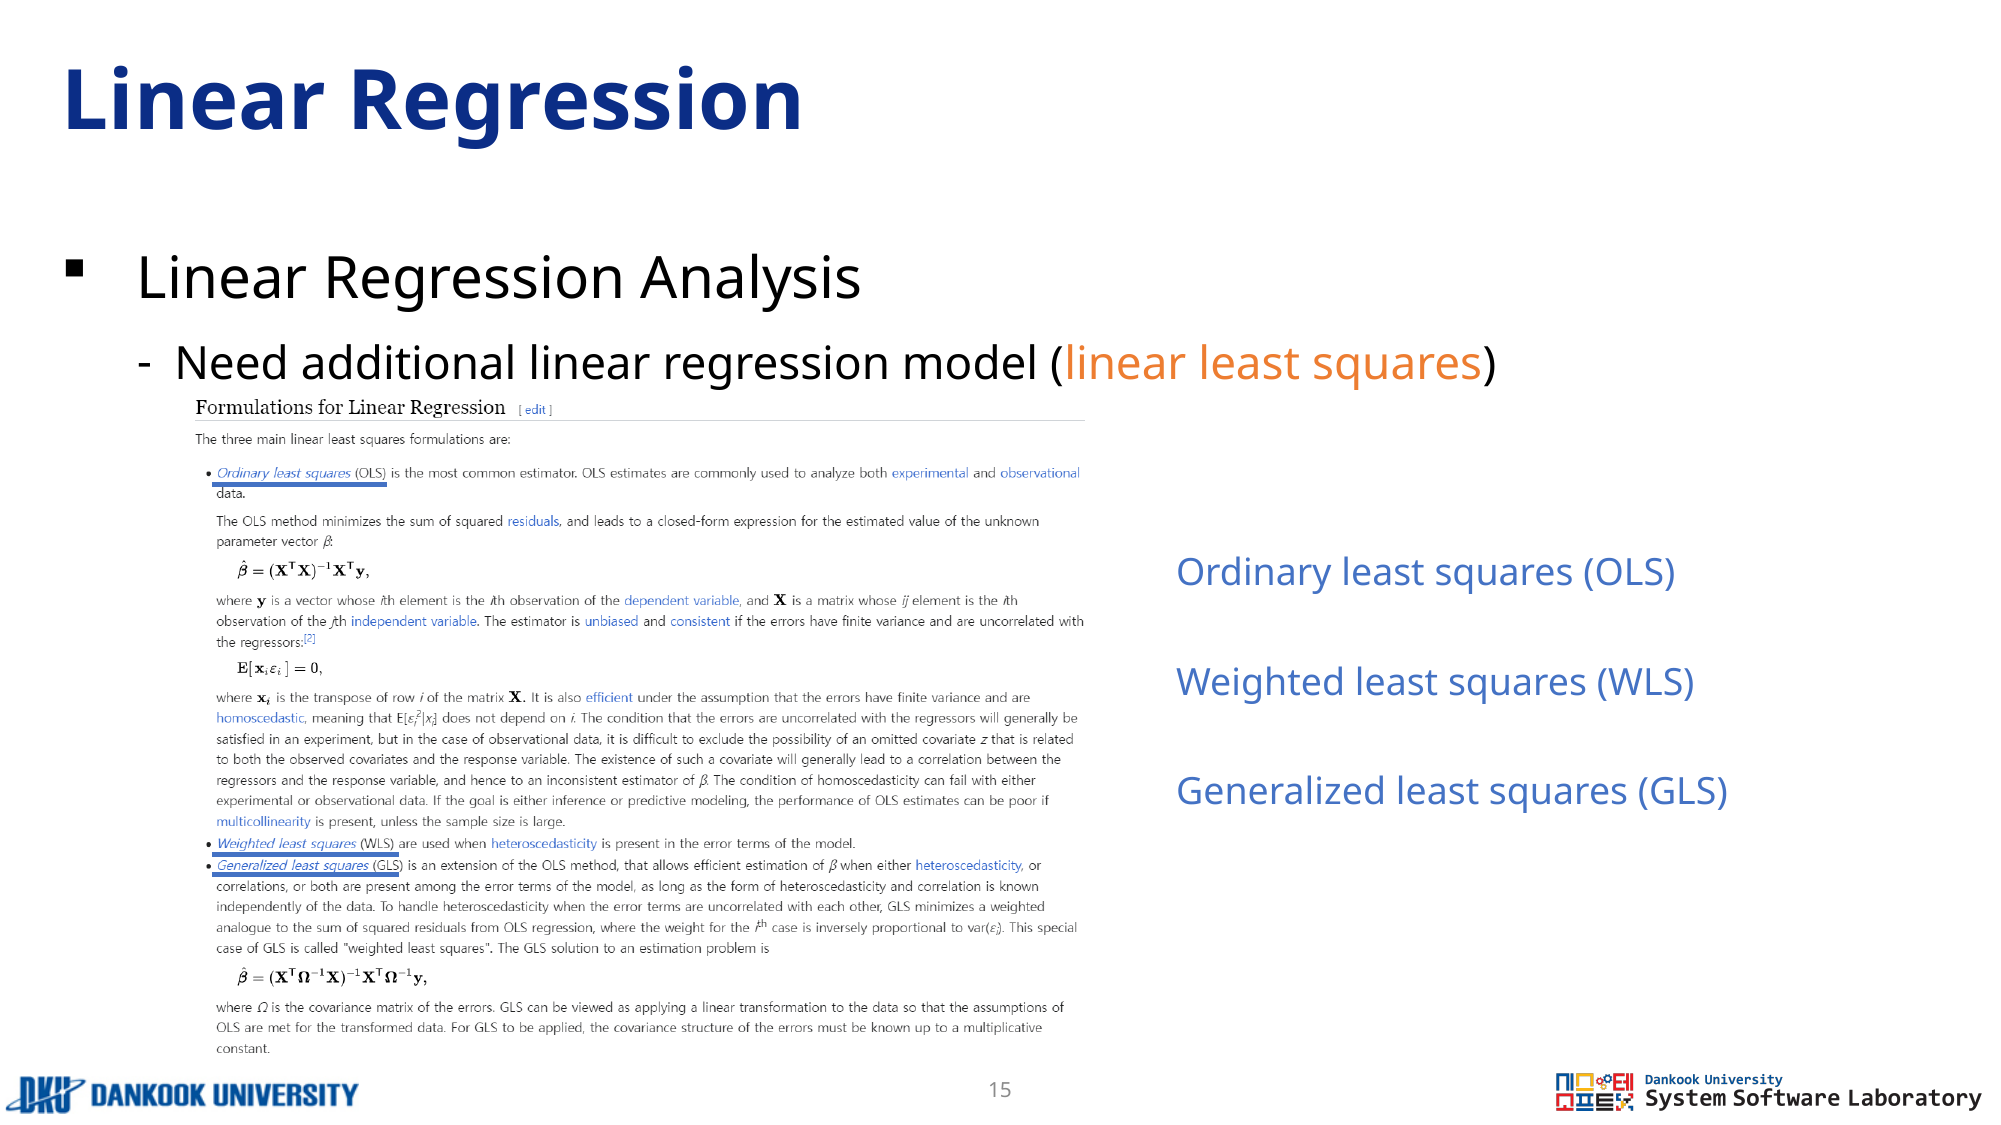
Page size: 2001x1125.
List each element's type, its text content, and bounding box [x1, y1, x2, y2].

text_box Weighted least squares (WLS) [1161, 650, 1845, 711]
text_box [188, 390, 1094, 1059]
picture [5, 1076, 359, 1114]
slide_number 15 [774, 1067, 1225, 1116]
list Linear Regression Analysis Need additional linear regression model (linear least squares) [46, 219, 1928, 1050]
text_box Ordinary least squares (OLS) [1161, 541, 1845, 601]
picture [1548, 1064, 2001, 1125]
title Linear Regression [46, 34, 1504, 171]
text_box Generalized least squares (GLS) [1161, 759, 1845, 820]
